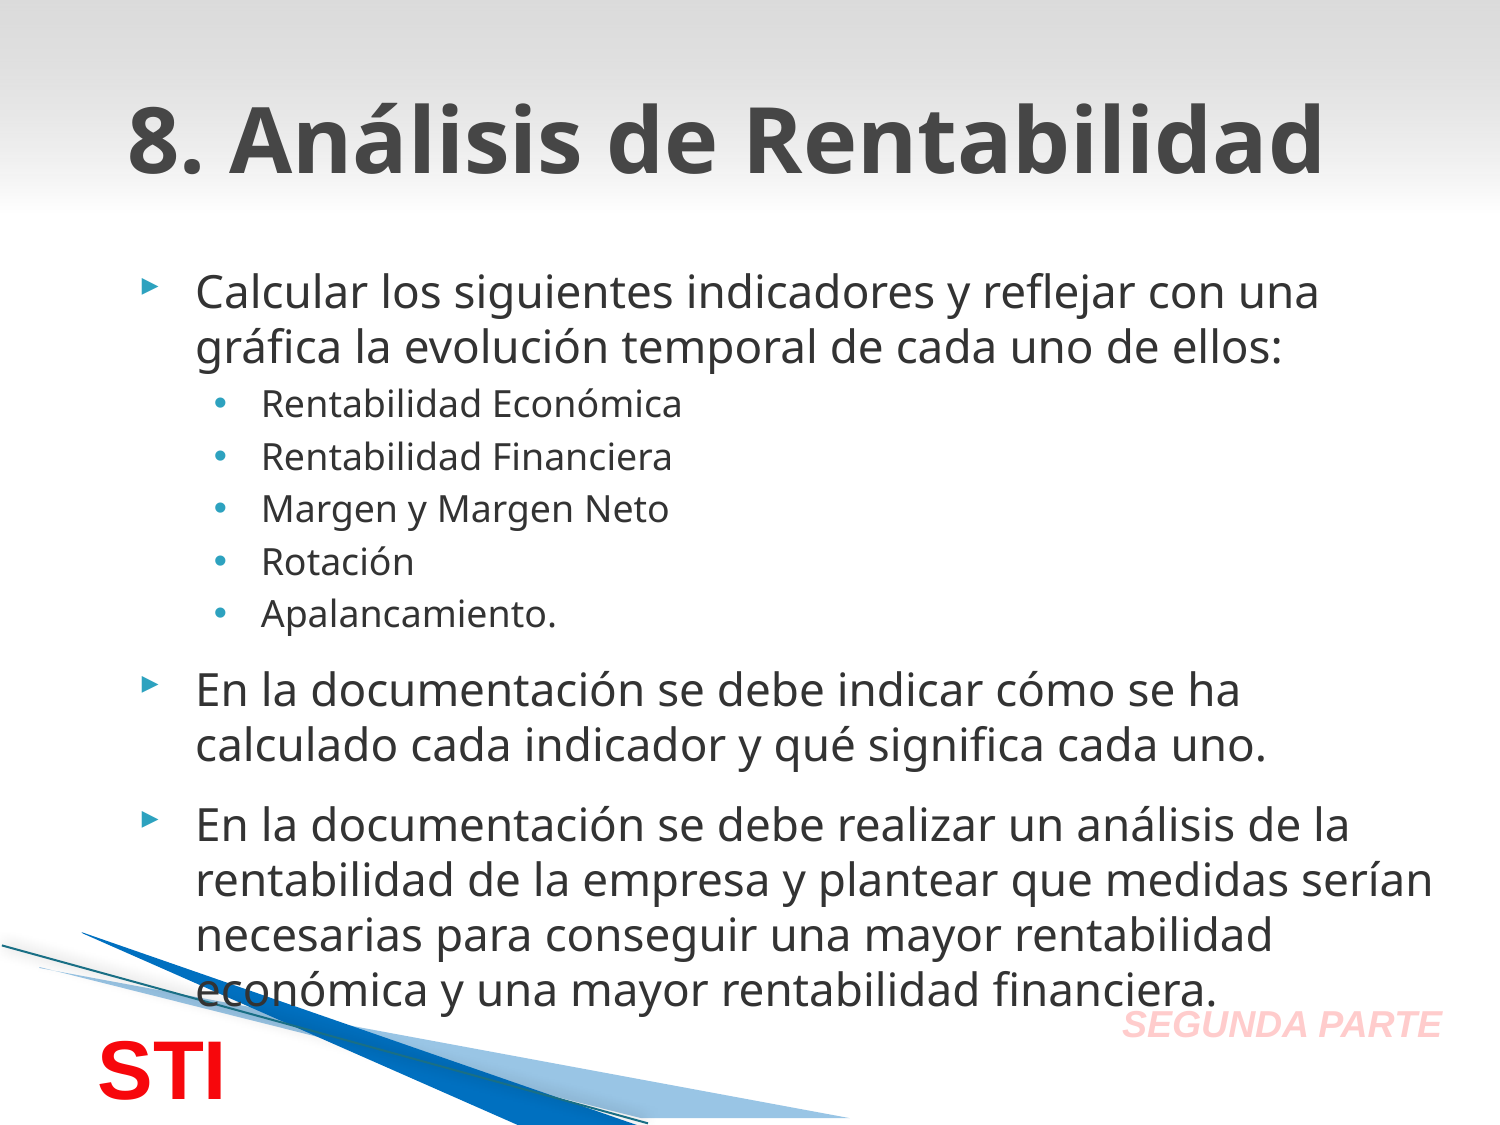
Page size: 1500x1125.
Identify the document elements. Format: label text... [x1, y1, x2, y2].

title 8. Análisis de Rentabilidad [112, 42, 1463, 231]
list Calcular los siguientes indicadores y reflejar con una gráfica la evolución temporal de cada uno de ellos: Rentabilidad Económica Rentabilidad Financiera Margen y Margen Neto Rotación Apalancamiento. En la documentación se debe indicar cómo se ha calculado cada indicador y qué significa cada uno. En la documentación se debe realizar un análisis de la rentabilidad de la empresa y plantear que medidas serían necesarias para conseguir una mayor rentabilidad económica y una mayor rentabilidad financiera. [123, 255, 1460, 999]
text_box SEGUNDA PARTE [1107, 992, 1458, 1053]
